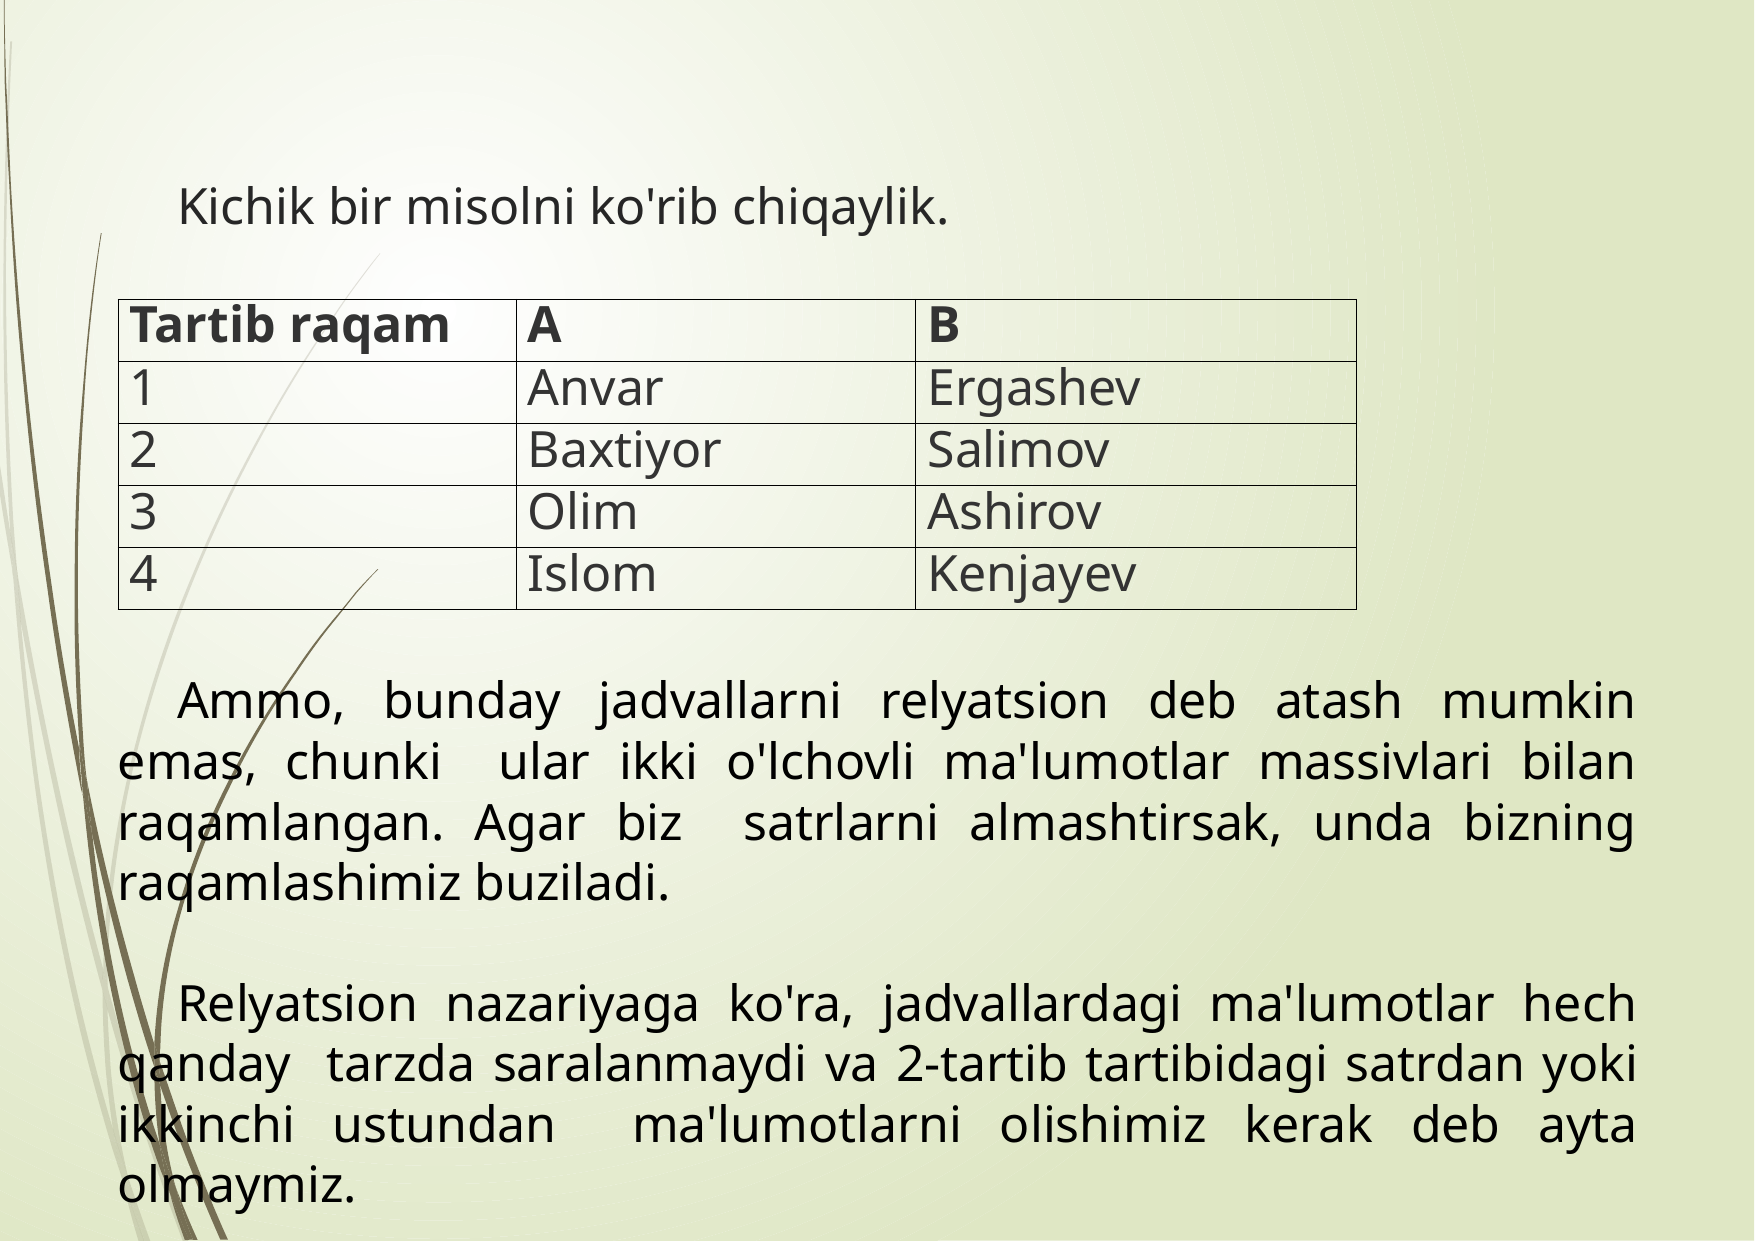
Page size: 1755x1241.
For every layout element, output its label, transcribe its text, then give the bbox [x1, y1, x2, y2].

text_box Ammo, bunday jadvallarni relyatsion deb atash mumkin emas, chunki ular ikki o'lchovli ma'lumotlar massivlari bilan raqamlangan. Agar biz satrlarni almashtirsak, unda bizning raqamlashimiz buziladi. Relyatsion nazariyaga ko'ra, jadvallardagi ma'lumotlar hech qanday tarzda saralanmaydi va 2-tartib tartibidagi satrdan yoki ikkinchi ustundan ma'lumotlarni olishimiz kerak deb ayta olmaymiz. [115, 667, 1639, 1213]
table_cell Salimov [916, 424, 1356, 485]
table_cell 4 [119, 548, 516, 609]
table_cell Anvar [517, 362, 915, 423]
table_cell Kenjayev [916, 548, 1356, 609]
table_header Tartib raqam [119, 300, 516, 361]
table_cell Ergashev [916, 362, 1356, 423]
table_cell Baxtiyor [517, 424, 915, 485]
table_cell Olim [517, 486, 915, 547]
table_cell 3 [119, 486, 516, 547]
table_cell 2 [119, 424, 516, 485]
table_header A [517, 300, 915, 361]
table_cell 1 [119, 362, 516, 423]
title Kichik bir misolni ko'rib chiqaylik. [175, 172, 1128, 299]
table_cell Islom [517, 548, 915, 609]
table_cell Ashirov [916, 486, 1356, 547]
table_header B [916, 300, 1356, 361]
